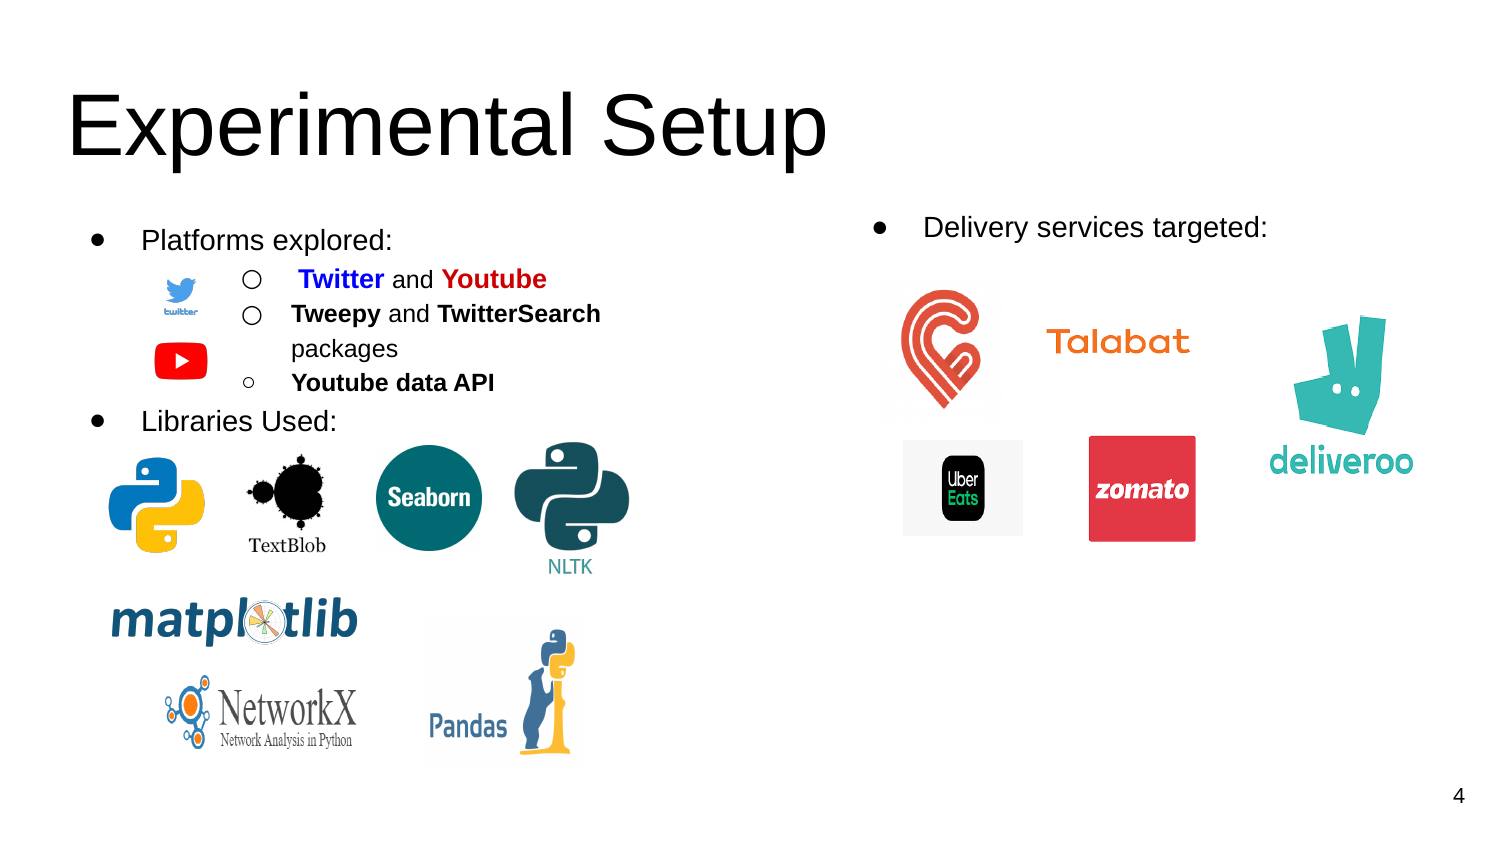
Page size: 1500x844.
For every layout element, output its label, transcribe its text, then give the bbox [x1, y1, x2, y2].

picture [97, 445, 218, 566]
picture [165, 675, 377, 750]
picture [226, 447, 354, 564]
picture [375, 445, 482, 552]
picture [422, 619, 582, 766]
slide_number ‹#› [1389, 764, 1480, 830]
picture [148, 263, 214, 394]
picture [504, 432, 639, 579]
title Experimental Setup [51, 51, 1449, 189]
list Delivery services targeted: [833, 188, 1490, 739]
list Platforms explored: Twitter and Youtube Tweepy and TwitterSearch packages Youtube data API Libraries Used: [51, 200, 708, 752]
picture [100, 587, 371, 653]
picture [1065, 292, 1464, 565]
picture [692, 275, 1192, 752]
